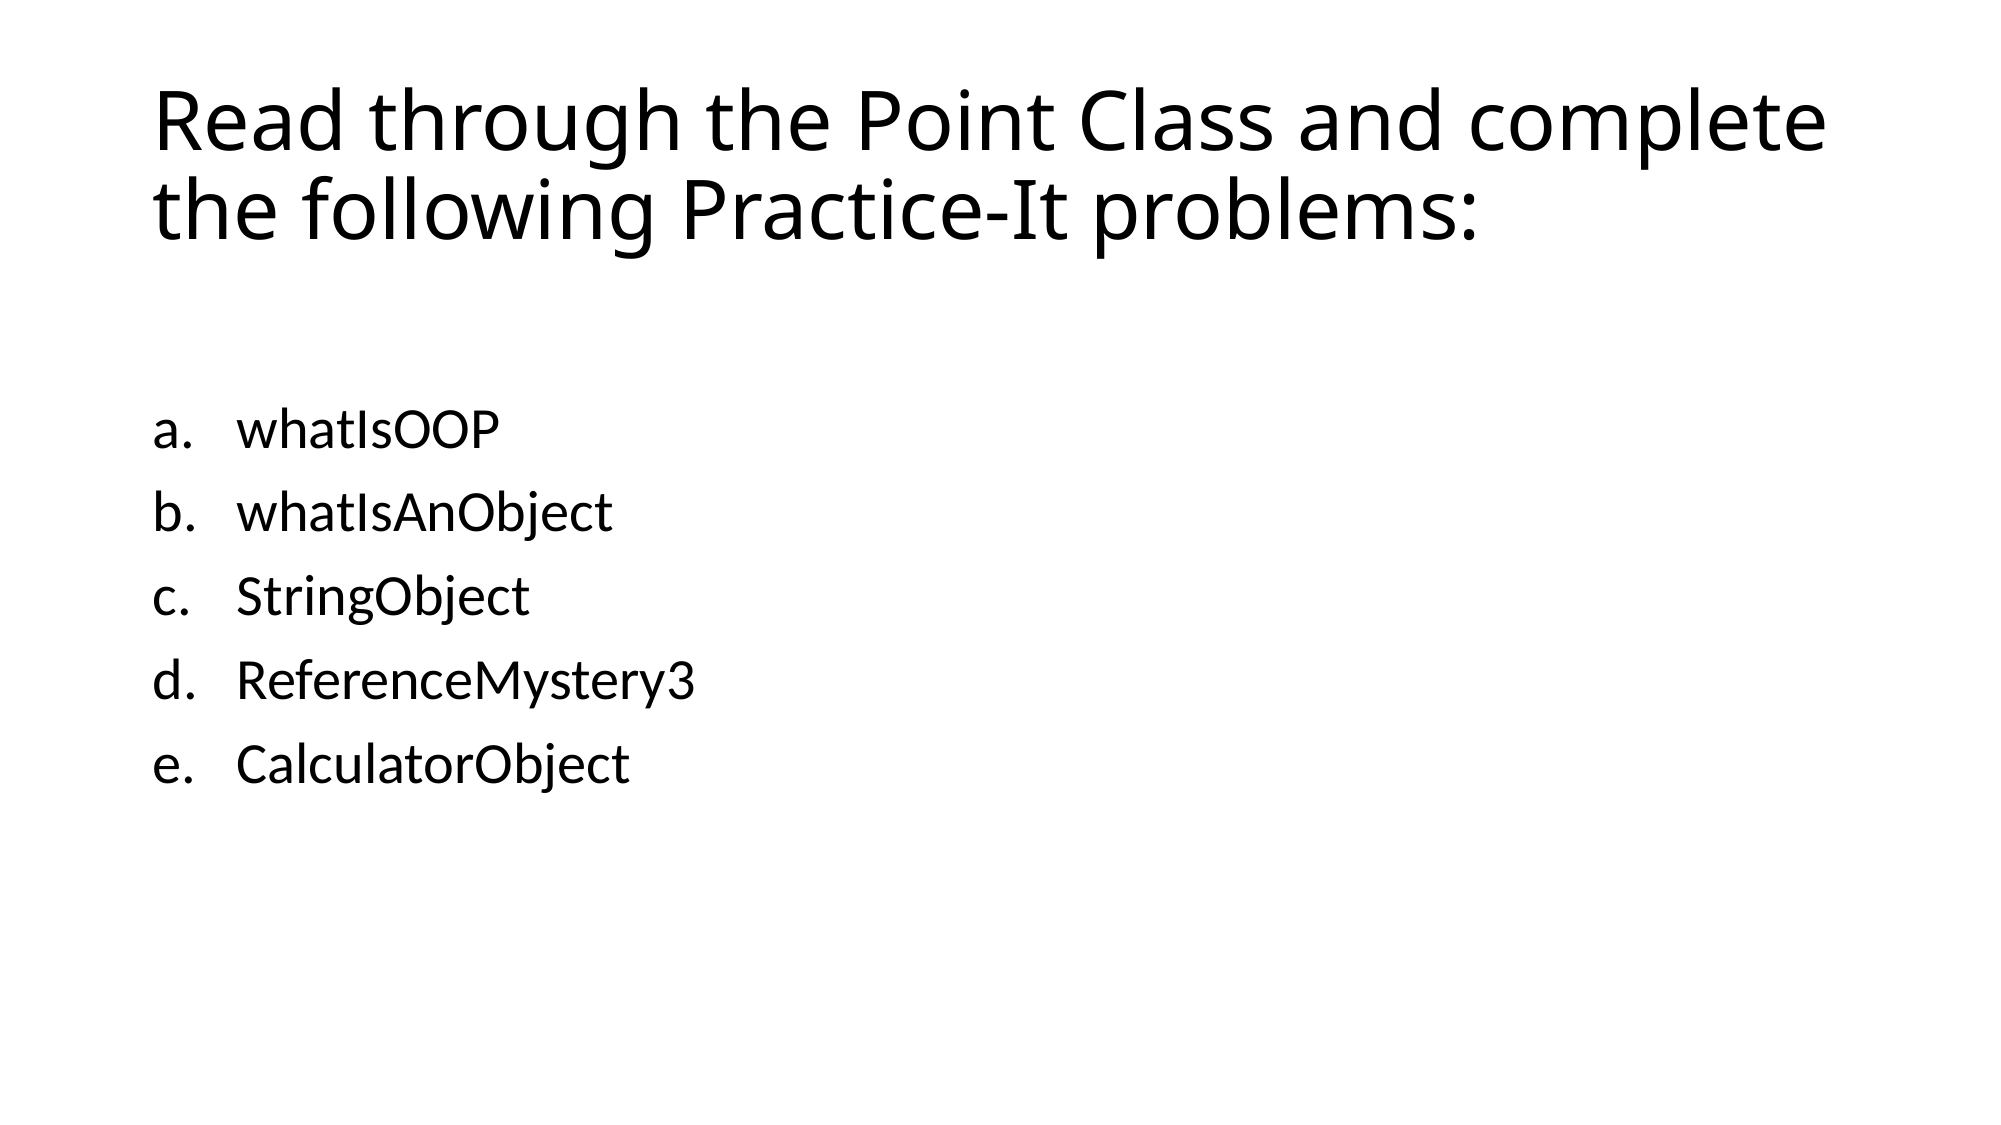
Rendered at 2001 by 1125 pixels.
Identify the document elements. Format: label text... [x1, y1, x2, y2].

list whatIsOOP whatIsAnObject StringObject ReferenceMystery3 CalculatorObject [137, 299, 1863, 1014]
title Read through the Point Class and complete the following Practice-It problems: [137, 59, 1863, 278]
